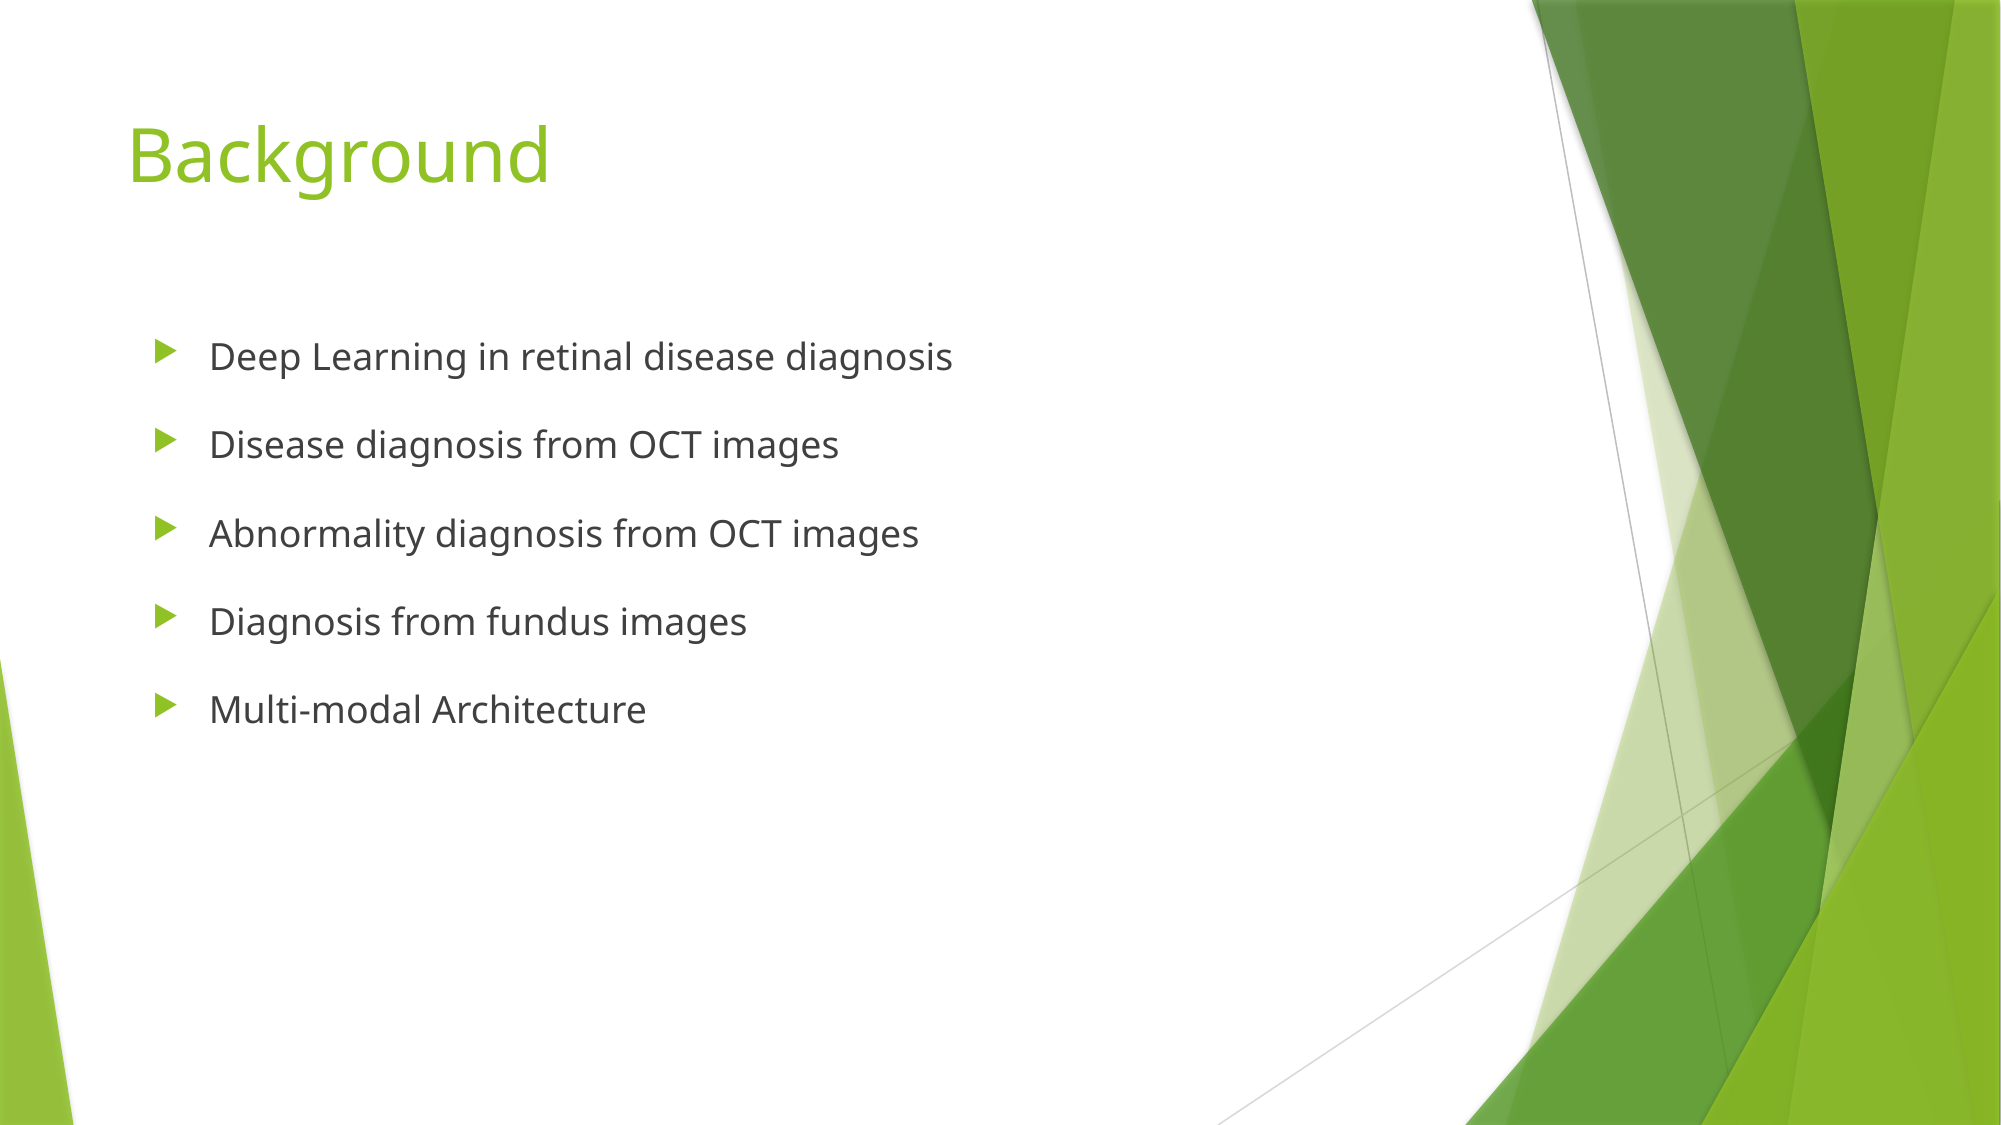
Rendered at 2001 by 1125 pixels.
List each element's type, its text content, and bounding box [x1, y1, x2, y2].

title Background [111, 99, 1522, 317]
list Deep Learning in retinal disease diagnosis Disease diagnosis from OCT images Abnormality diagnosis from OCT images Diagnosis from fundus images Multi-modal Architecture [137, 303, 1863, 1014]
